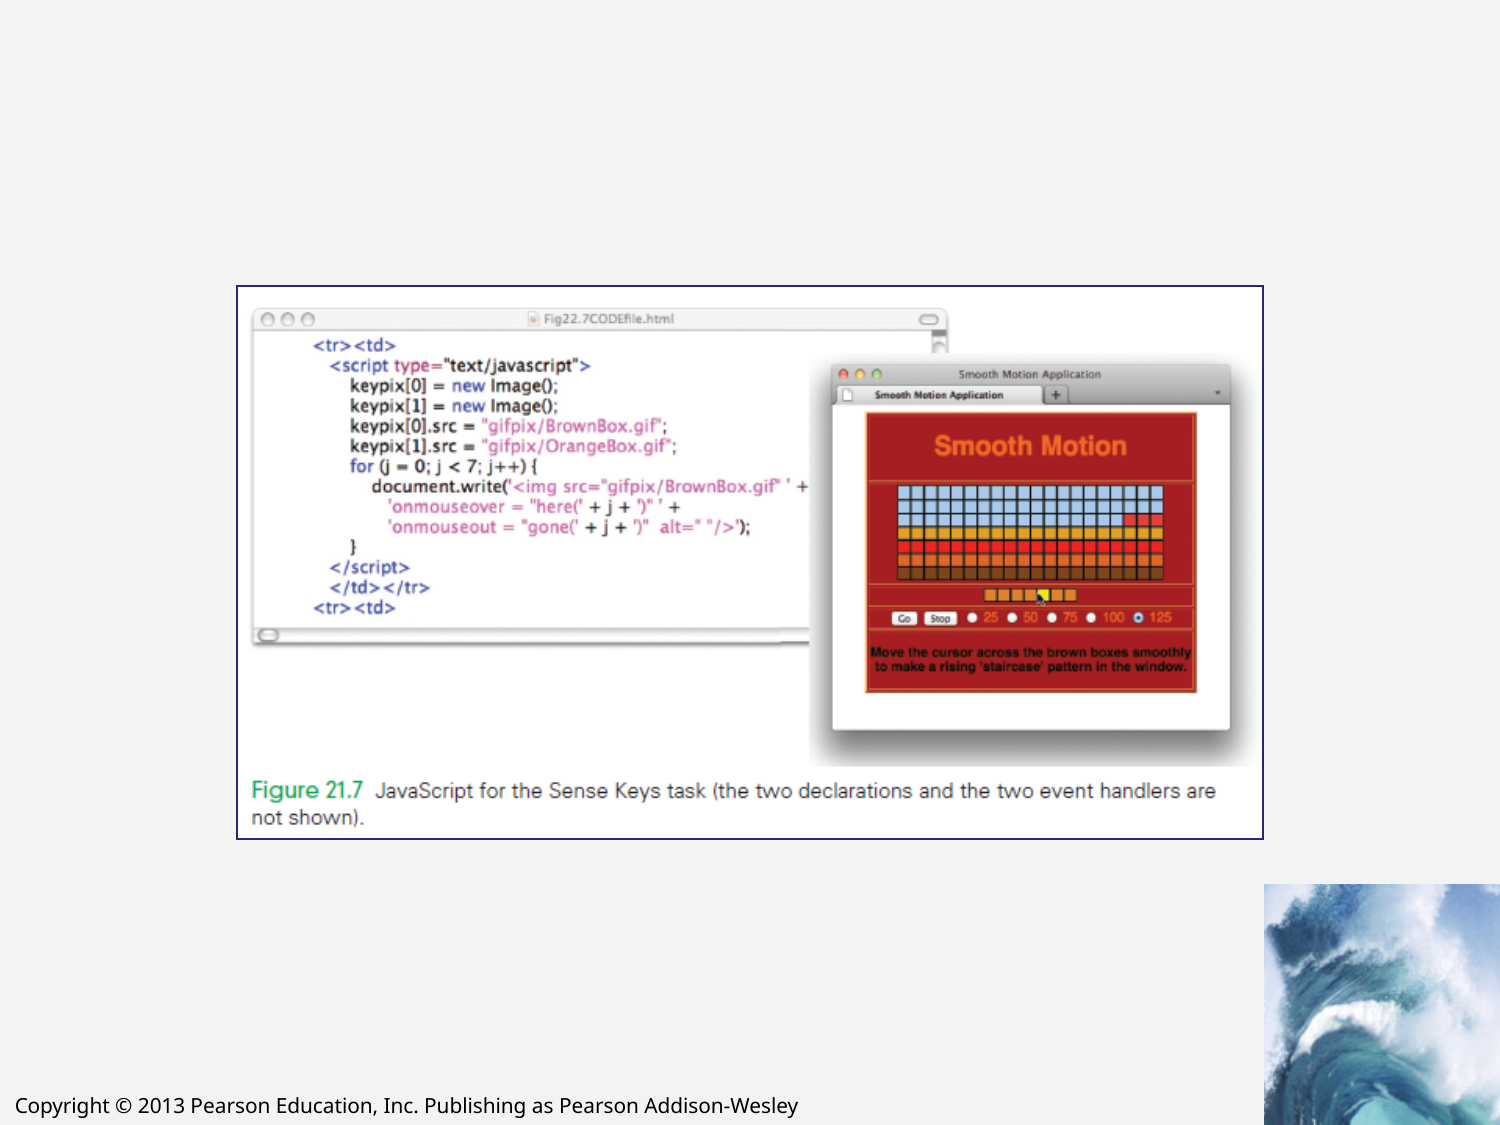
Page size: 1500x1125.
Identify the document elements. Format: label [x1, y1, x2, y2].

picture [1264, 884, 1500, 1125]
picture [237, 286, 1263, 839]
